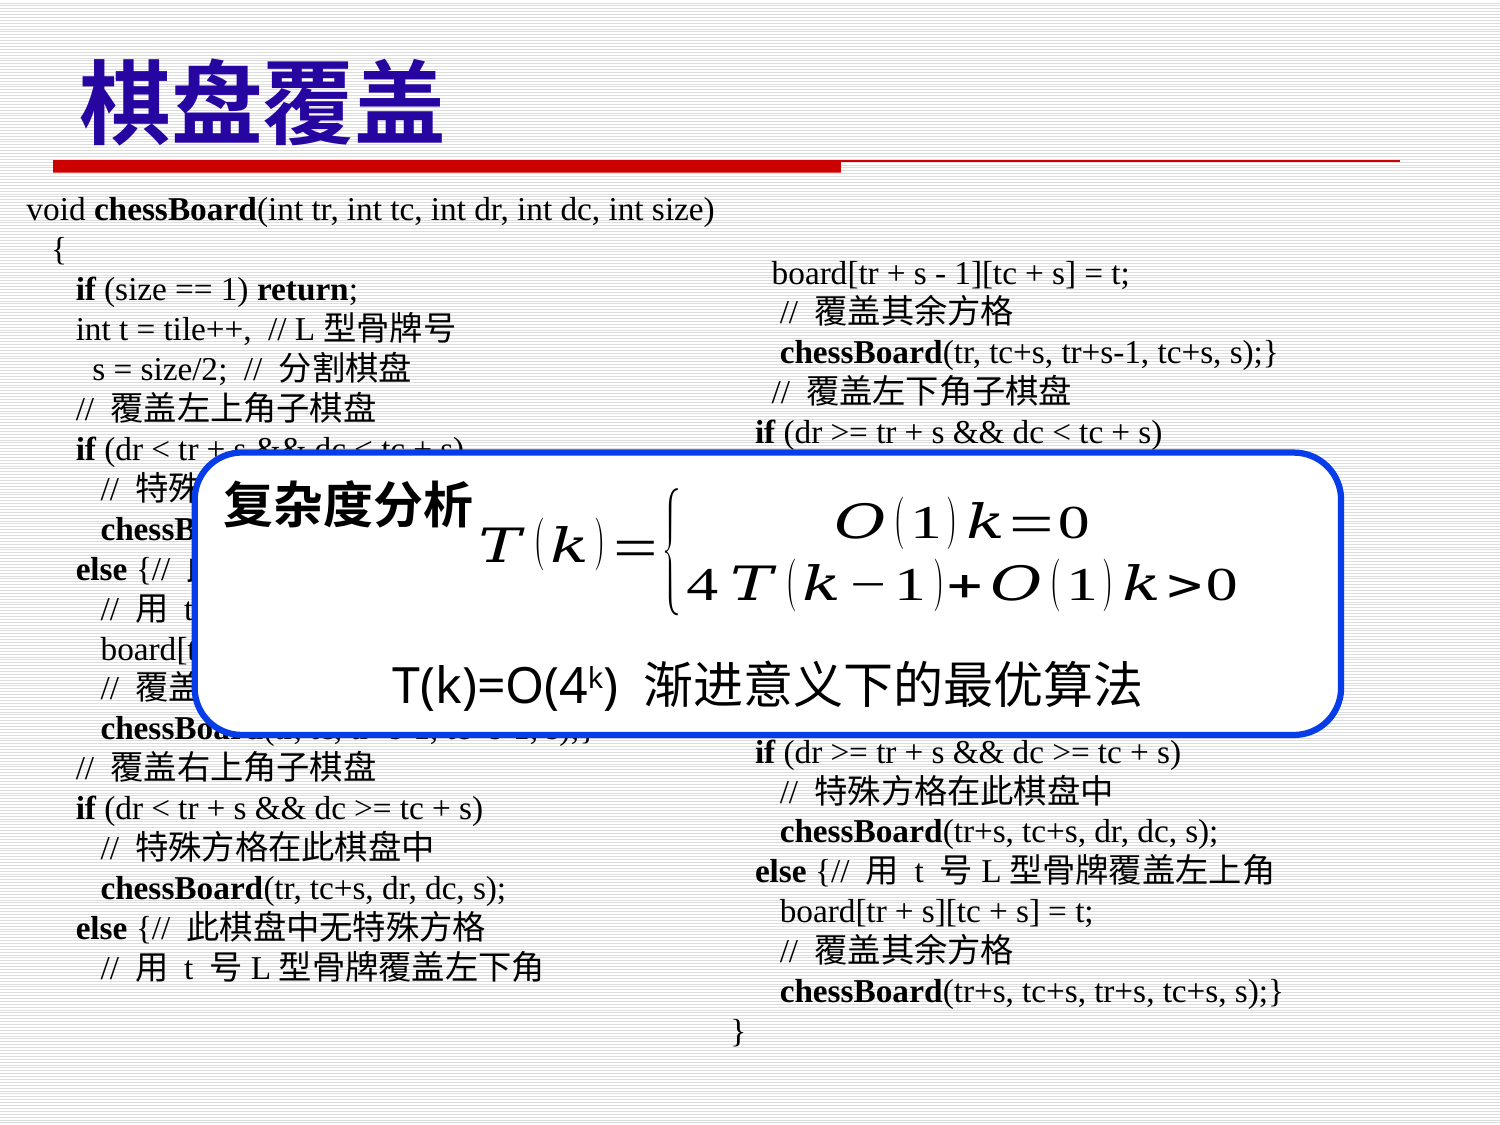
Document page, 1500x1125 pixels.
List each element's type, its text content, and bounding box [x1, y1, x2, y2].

text_box 复杂度分析 T(k)=O(4k) 渐进意义下的最优算法 [194, 452, 1342, 735]
text_box void chessBoard(int tr, int tc, int dr, int dc, int size) { if (size == 1) return; int t = tile++, // L型骨牌号 s = size/2; // 分割棋盘 // 覆盖左上角子棋盘 if (dr < tr + s && dc < tc + s) // 特殊方格在此棋盘中 chessBoard(tr, tc, dr, dc, s); else {// 此棋盘中无特殊方格 // 用 t 号L型骨牌覆盖右下角 board[tr + s - 1][tc + s - 1] = t; // 覆盖其余方格 chessBoard(tr, tc, tr+s-1, tc+s-1, s);} // 覆盖右上角子棋盘 if (dr < tr + s && dc >= tc + s) // 特殊方格在此棋盘中 chessBoard(tr, tc+s, dr, dc, s); else {// 此棋盘中无特殊方格 // 用 t 号L型骨牌覆盖左下角 [11, 180, 1046, 524]
text_box void chessBoard(int tr, int tc, int dr, int dc, int size) { if (size == 1) return; int t = tile++, // L型骨牌号 s = size/2; // 分割棋盘 // 覆盖左上角子棋盘 if (dr < tr + s && dc < tc + s) // 特殊方格在此棋盘中 chessBoard(tr, tc, dr, dc, s); else {// 此棋盘中无特殊方格 // 用 t 号L型骨牌覆盖右下角 board[tr + s - 1][tc + s - 1] = t; // 覆盖其余方格 chessBoard(tr, tc, tr+s-1, tc+s-1, s);} // 覆盖右上角子棋盘 if (dr < tr + s && dc >= tc + s) // 特殊方格在此棋盘中 chessBoard(tr, tc+s, dr, dc, s); else {// 此棋盘中无特殊方格 // 用 t 号L型骨牌覆盖左下角 [11, 526, 690, 1034]
text_box board[tr + s - 1][tc + s] = t; // 覆盖其余方格 chessBoard(tr, tc+s, tr+s-1, tc+s, s);} // 覆盖左下角子棋盘 if (dr >= tr + s && dc < tc + s) // 特殊方格在此棋盘中 chessBoard(tr+s, tc, dr, dc, s); else {// 用 t 号L型骨牌覆盖右上角 board[tr + s][tc + s - 1] = t; // 覆盖其余方格 chessBoard(tr+s, tc, tr+s, tc+s-1, s);} // 覆盖右下角子棋盘 if (dr >= tr + s && dc >= tc + s) // 特殊方格在此棋盘中 chessBoard(tr+s, tc+s, dr, dc, s); else {// 用 t 号L型骨牌覆盖左上角 board[tr + s][tc + s] = t; // 覆盖其余方格 chessBoard(tr+s, tc+s, tr+s, tc+s, s);} } [690, 243, 1500, 524]
text_box 棋盘覆盖 [64, 7, 1340, 195]
text_box board[tr + s - 1][tc + s] = t; // 覆盖其余方格 chessBoard(tr, tc+s, tr+s-1, tc+s, s);} // 覆盖左下角子棋盘 if (dr >= tr + s && dc < tc + s) // 特殊方格在此棋盘中 chessBoard(tr+s, tc, dr, dc, s); else {// 用 t 号L型骨牌覆盖右上角 board[tr + s][tc + s - 1] = t; // 覆盖其余方格 chessBoard(tr+s, tc, tr+s, tc+s-1, s);} // 覆盖右下角子棋盘 if (dr >= tr + s && dc >= tc + s) // 特殊方格在此棋盘中 chessBoard(tr+s, tc+s, dr, dc, s); else {// 用 t 号L型骨牌覆盖左上角 board[tr + s][tc + s] = t; // 覆盖其余方格 chessBoard(tr+s, tc+s, tr+s, tc+s, s);} } [690, 526, 1500, 1057]
